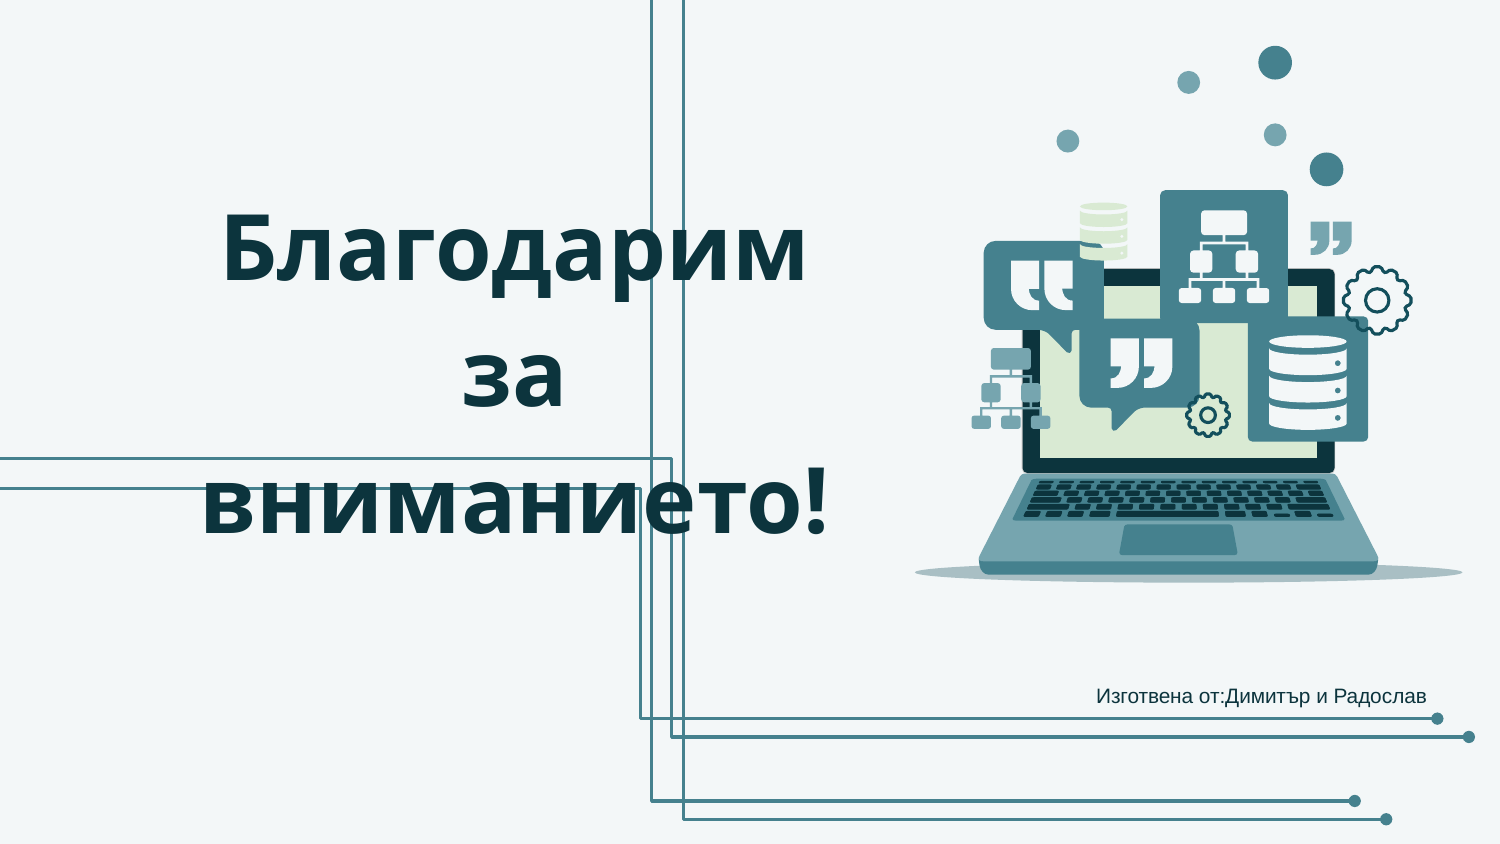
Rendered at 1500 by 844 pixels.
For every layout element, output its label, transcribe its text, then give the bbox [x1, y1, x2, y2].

text_box Изготвена от:Димитър и Радослав [1041, 675, 1482, 716]
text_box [914, 45, 1463, 583]
title Благодарим за вниманието! [174, 221, 856, 567]
